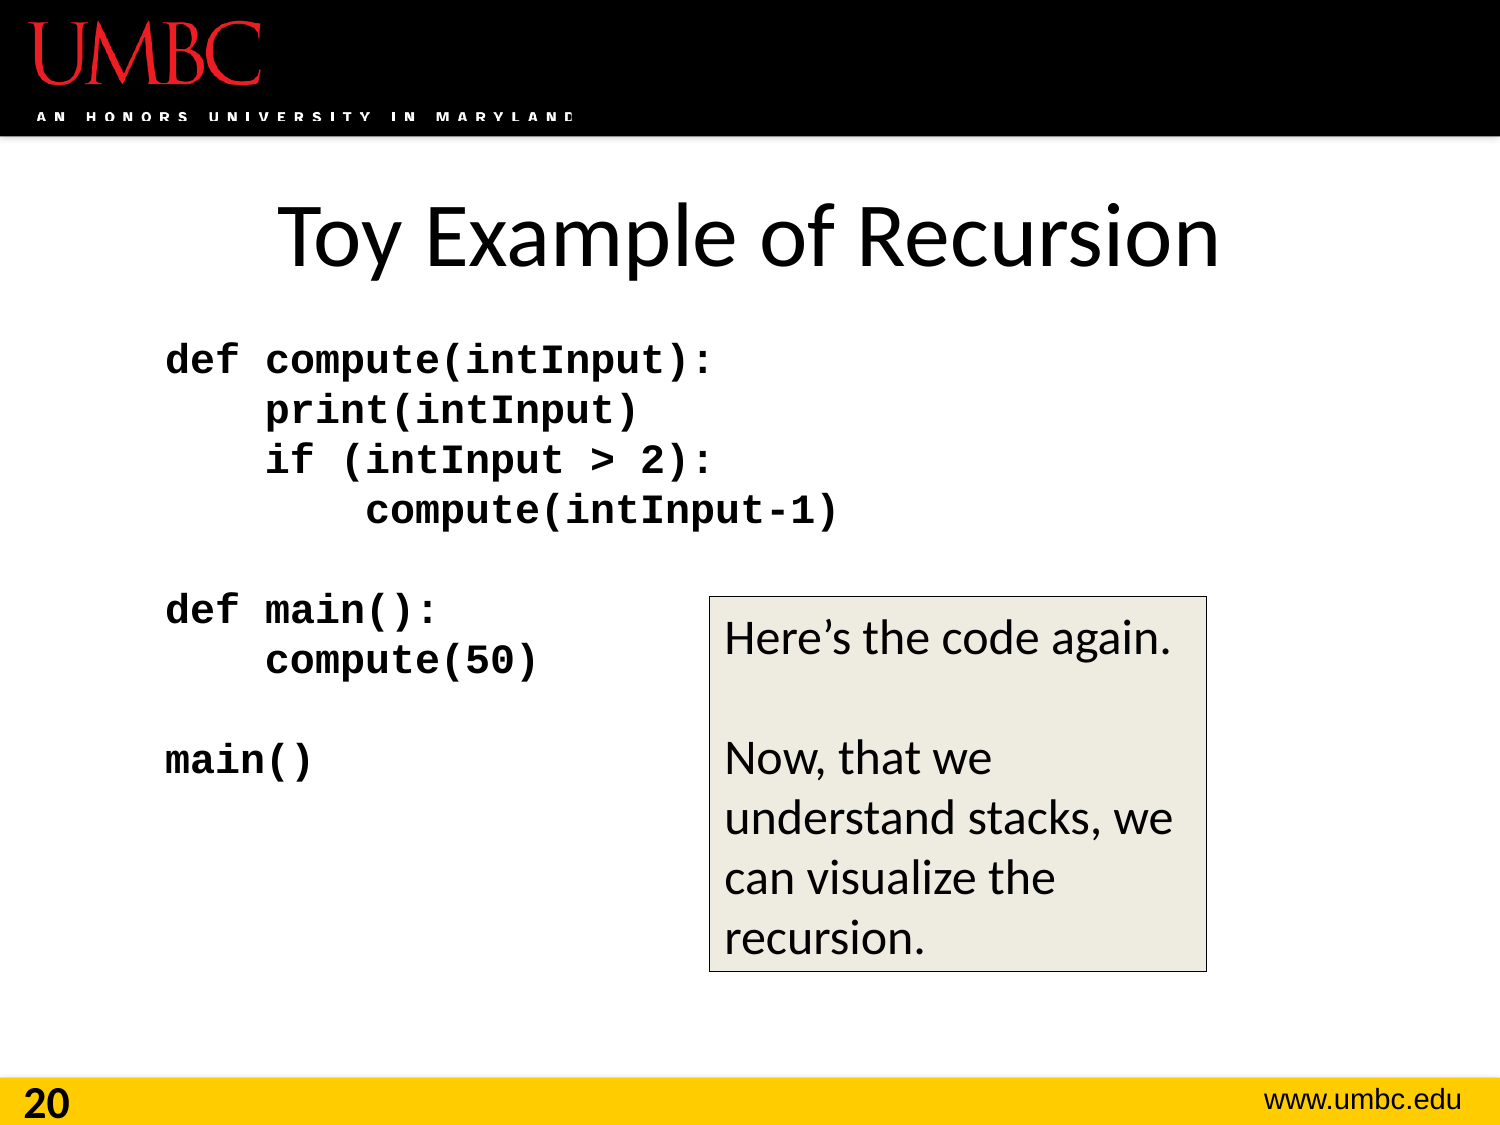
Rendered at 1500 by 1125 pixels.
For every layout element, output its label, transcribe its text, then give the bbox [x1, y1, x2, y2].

title Toy Example of Recursion [75, 136, 1425, 324]
text_box Here’s the code again. Now, that we understand stacks, we can visualize the recursion. [709, 596, 1207, 972]
list def compute(intInput): print(intInput) if (intInput > 2): compute(intInput-1) def main(): compute(50) main() [75, 324, 1425, 1066]
slide_number 20 [0, 1065, 94, 1125]
